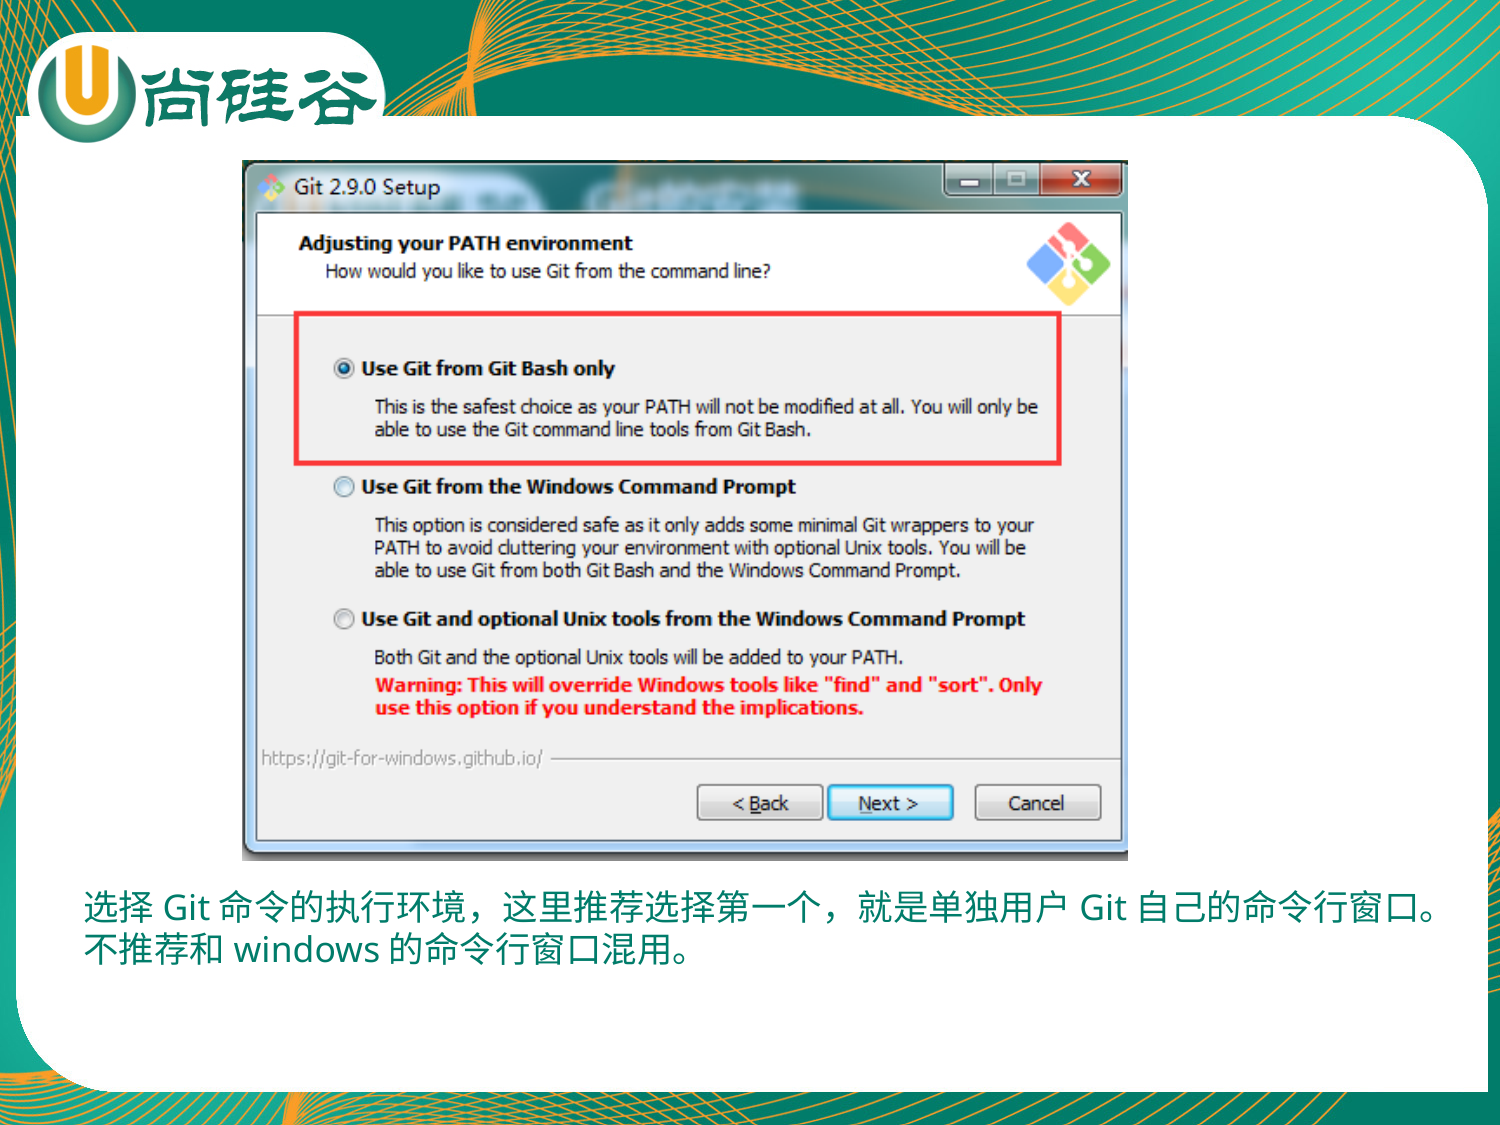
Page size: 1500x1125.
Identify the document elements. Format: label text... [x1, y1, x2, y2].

picture [0, 0, 1500, 1125]
text_box 选择Git命令的执行环境，这里推荐选择第一个，就是单独用户Git自己的命令行窗口。 不推荐和windows的命令行窗口混用。 [76, 881, 1436, 973]
